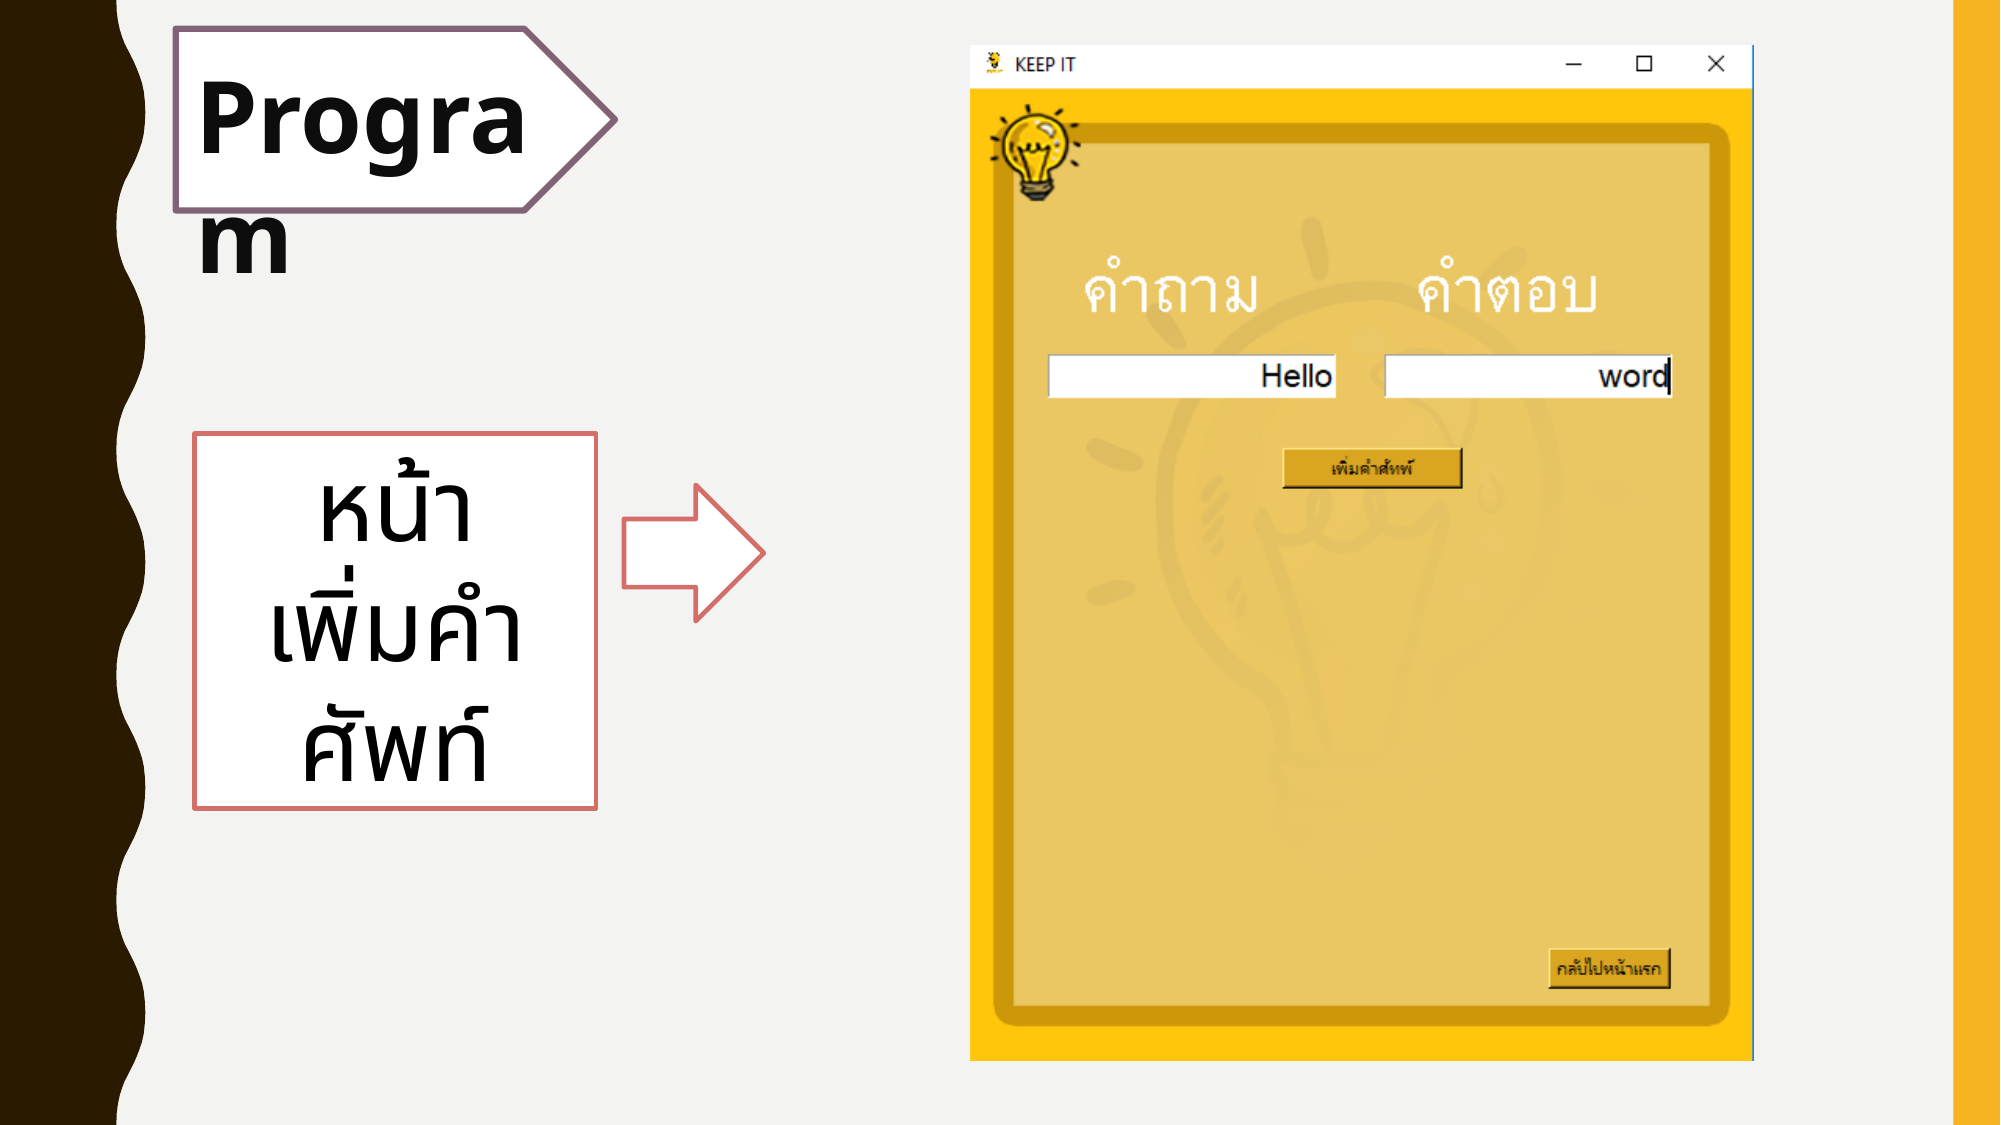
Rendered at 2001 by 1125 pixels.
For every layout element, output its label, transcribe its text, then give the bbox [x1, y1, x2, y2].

text_box หน้า เพิ่มคำศัพท์ [194, 433, 597, 809]
text_box [590, 93, 616, 147]
picture [970, 45, 1754, 1061]
text_box [174, 27, 542, 212]
text_box Program [180, 45, 590, 346]
text_box [622, 483, 765, 623]
